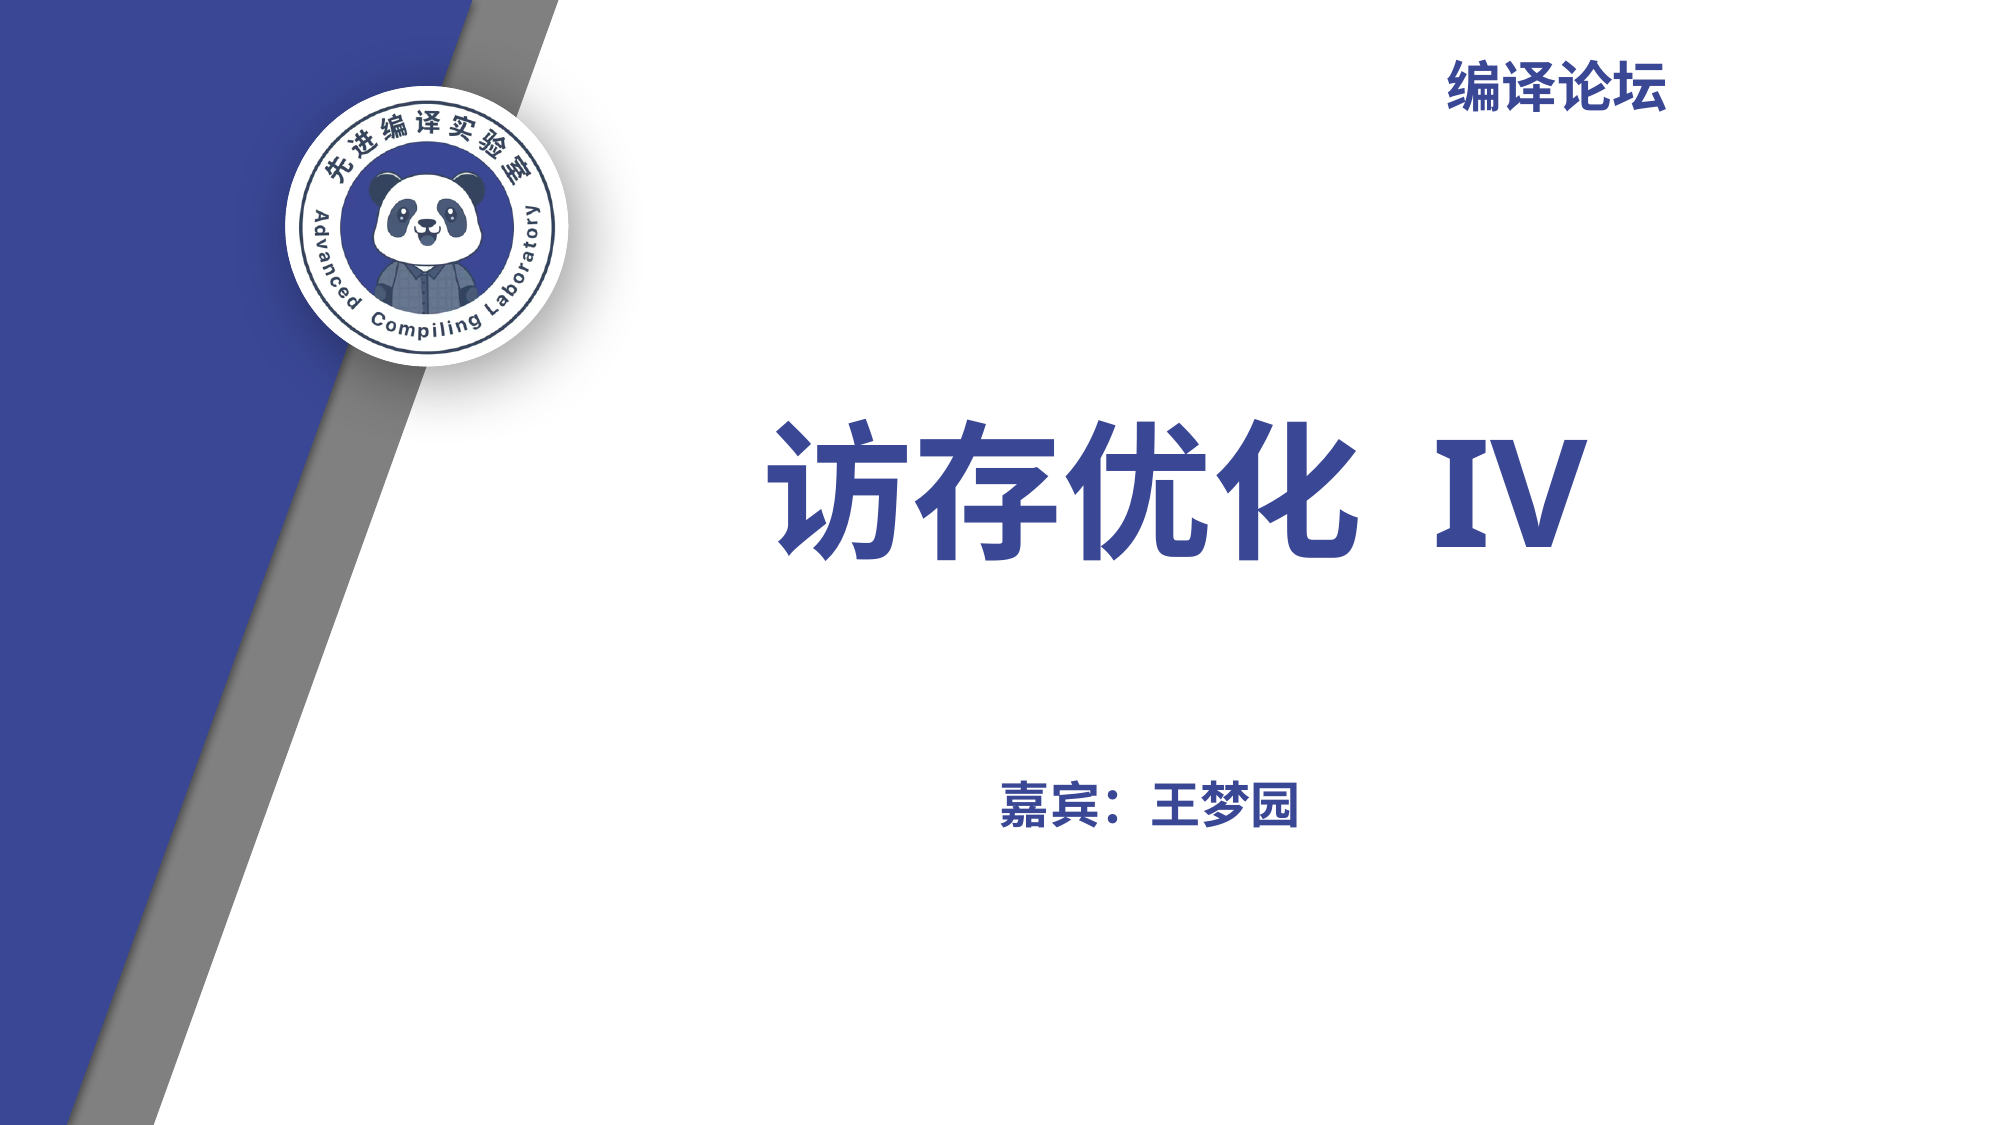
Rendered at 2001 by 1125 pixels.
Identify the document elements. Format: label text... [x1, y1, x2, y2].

text_box 访存优化 IV [389, 397, 1963, 579]
text_box [466, 0, 559, 79]
text_box 编译论坛 [1431, 44, 2000, 127]
text_box [79, 397, 389, 1125]
text_box 嘉宾：王梦园 [999, 773, 1318, 834]
text_box [0, 0, 473, 1125]
text_box [283, 83, 571, 369]
